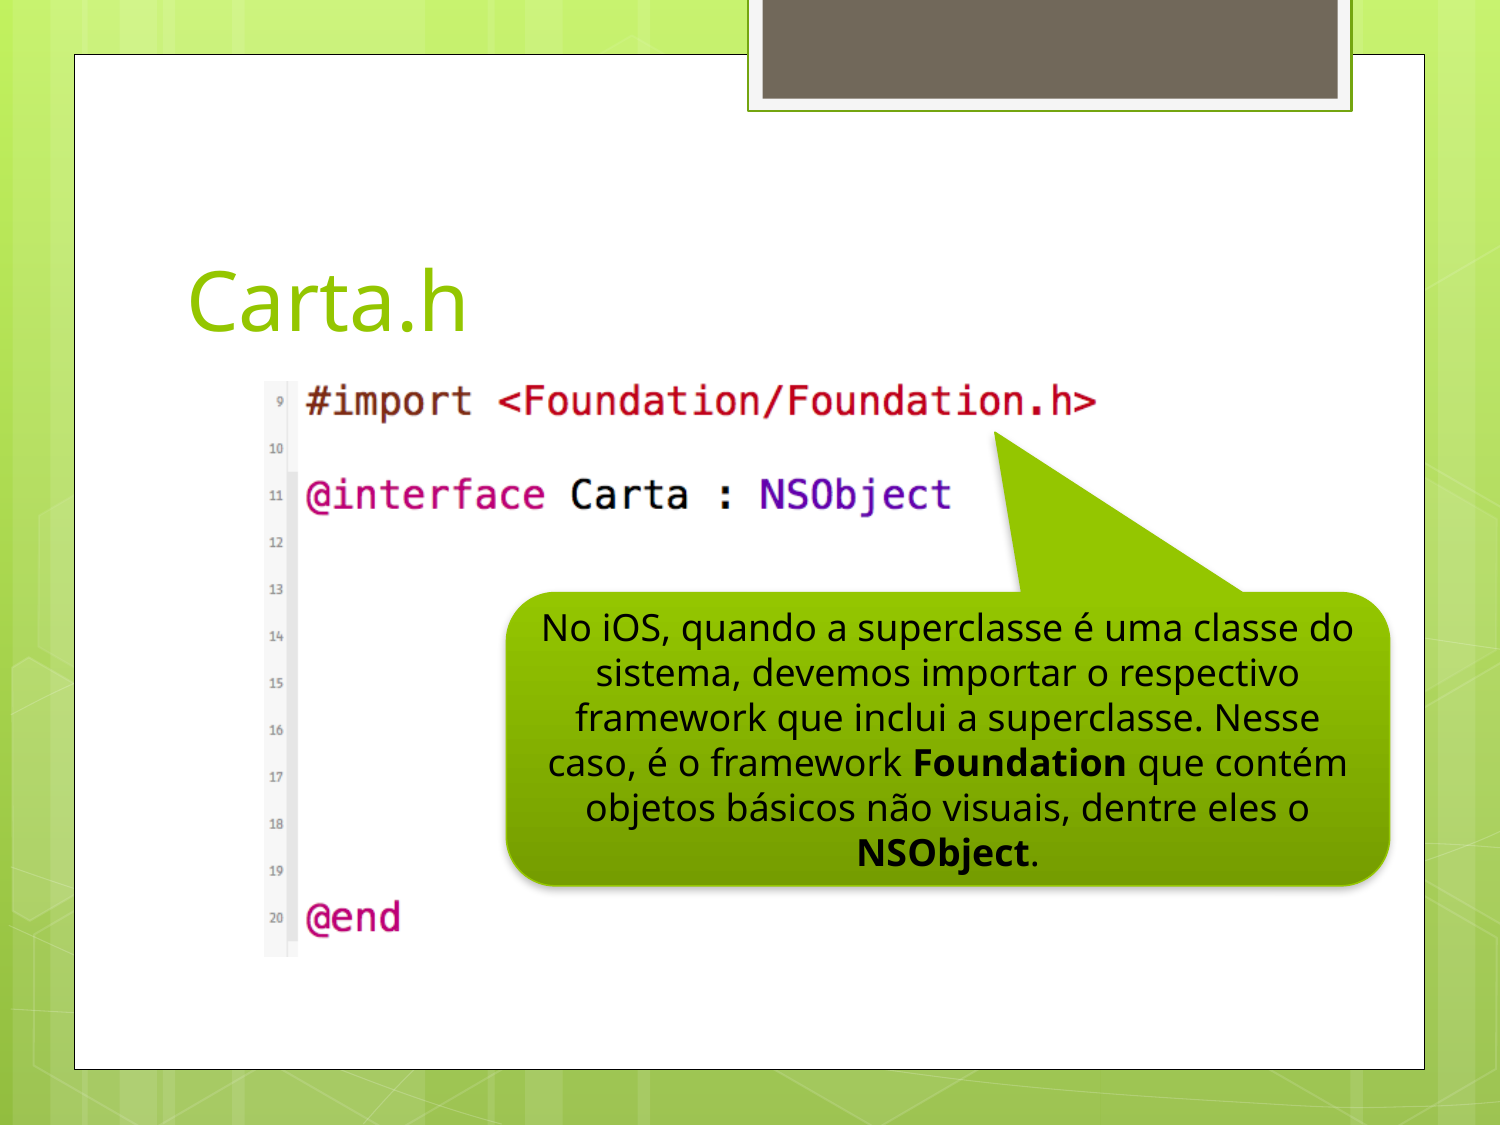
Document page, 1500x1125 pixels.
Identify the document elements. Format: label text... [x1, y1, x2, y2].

text_box No iOS, quando a superclasse é uma classe do sistema, devemos importar o respectivo framework que inclui a superclasse. Nesse caso, é o framework Foundation que contém objetos básicos não visuais, dentre eles o NSObject. [1289, 591, 1391, 887]
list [170, 380, 1284, 958]
title Carta.h [171, 168, 1324, 357]
